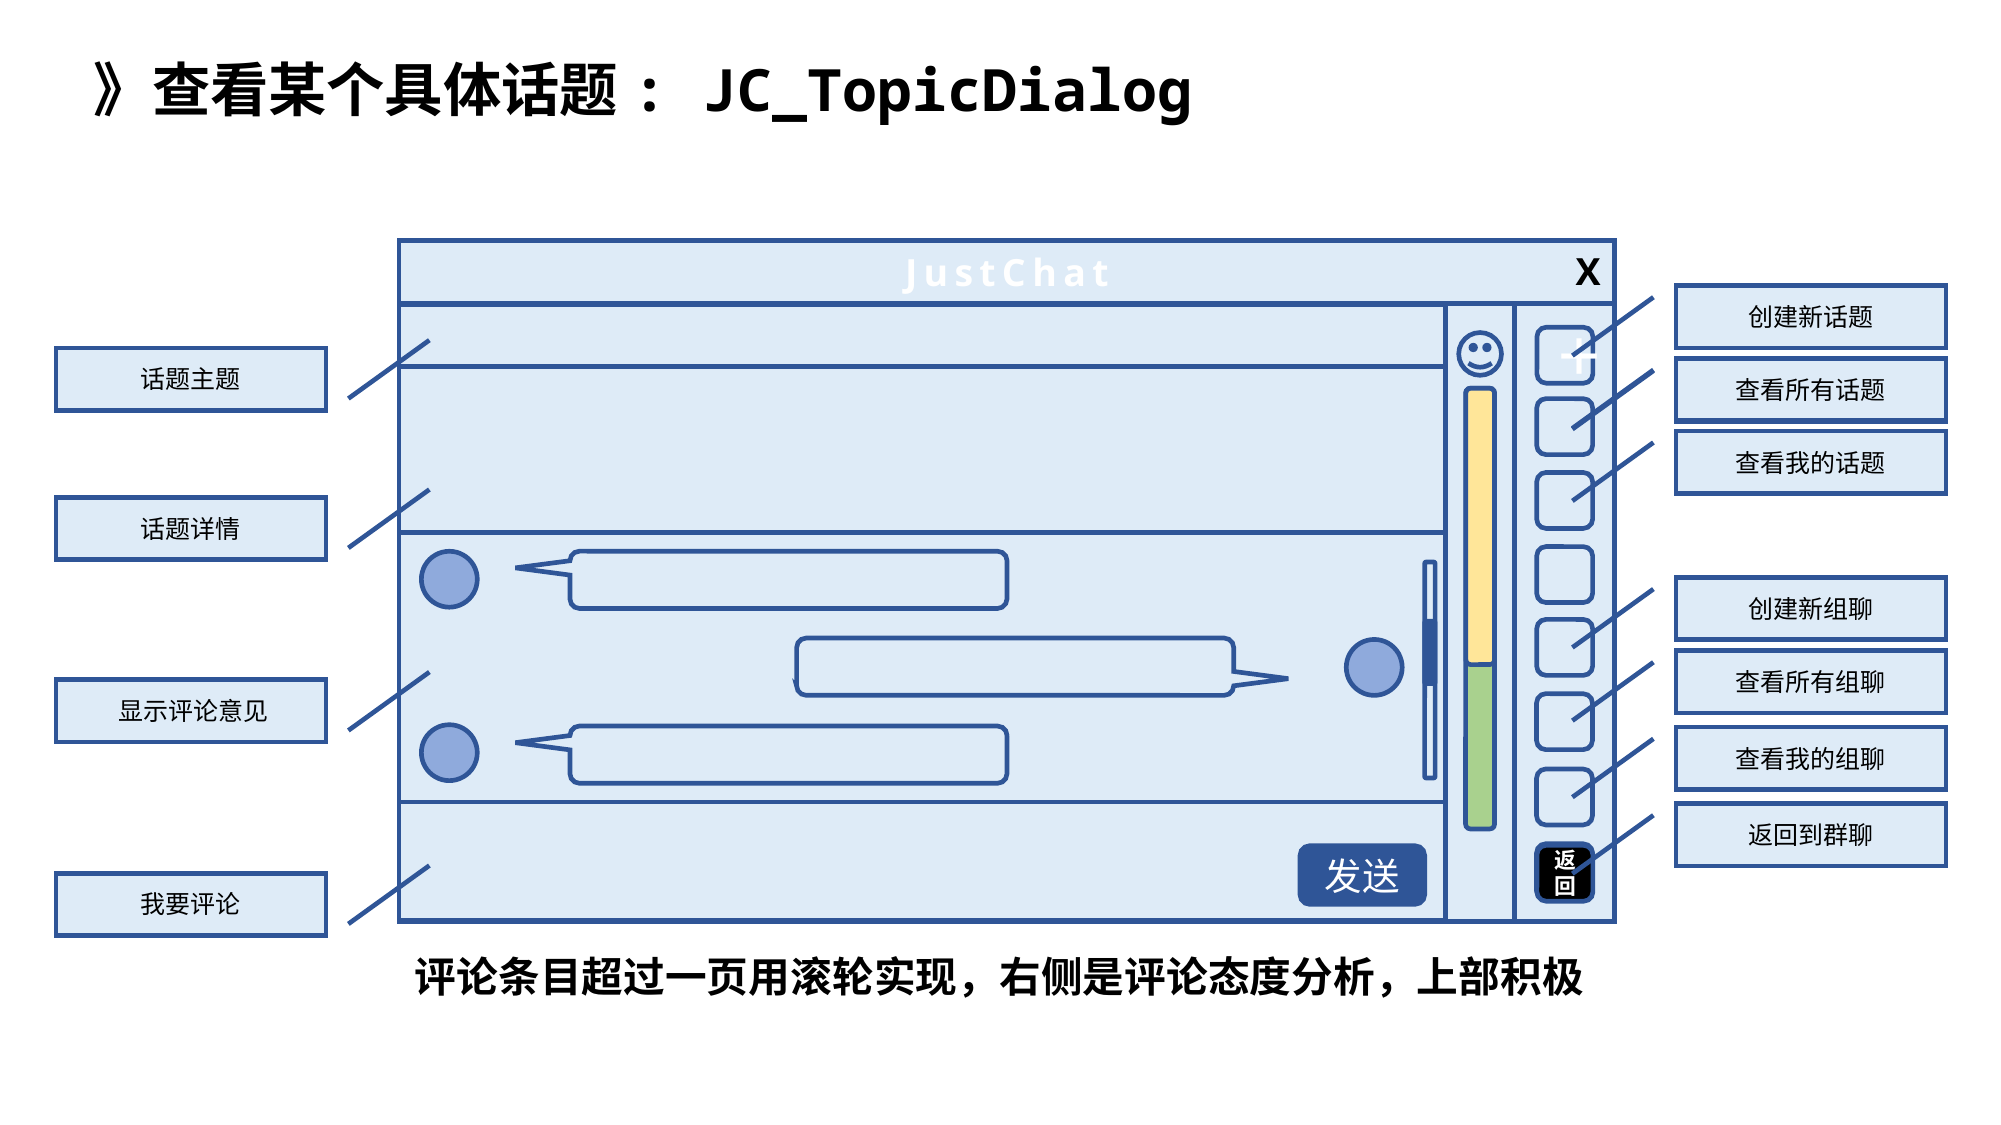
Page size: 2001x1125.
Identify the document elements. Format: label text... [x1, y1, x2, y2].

text_box [1535, 618, 1594, 677]
text_box 查看所有话题 [1571, 369, 1655, 430]
text_box 查看所有组聊 [1675, 650, 1947, 714]
text_box [1423, 683, 1437, 780]
text_box 创建新话题 [1571, 296, 1655, 357]
text_box 查看我的话题 [1571, 441, 1655, 502]
text_box 返回到群聊 [1675, 803, 1947, 867]
text_box [1423, 560, 1437, 622]
text_box [347, 671, 430, 732]
text_box 》查看某个具体话题: JC_TopicDialog [79, 45, 1251, 131]
text_box 发送 [1298, 844, 1426, 906]
text_box [55, 872, 327, 937]
text_box [1535, 767, 1594, 826]
text_box [1423, 620, 1437, 685]
text_box 查看我的组聊 [1571, 737, 1655, 799]
text_box 创建新组聊 [1675, 576, 1947, 641]
text_box 话题主题 [125, 356, 316, 401]
text_box 查看我的话题 [1675, 430, 1947, 494]
text_box [398, 302, 1516, 923]
text_box 话题详情 [125, 505, 316, 551]
text_box [347, 339, 430, 400]
text_box [1535, 471, 1594, 530]
text_box 我要评论 [125, 881, 316, 927]
text_box [1535, 545, 1594, 604]
text_box [55, 496, 327, 561]
text_box [398, 304, 1446, 366]
text_box [420, 723, 479, 782]
text_box [515, 724, 1009, 785]
text_box [55, 347, 327, 411]
text_box 评论条目超过一页用滚轮实现，右侧是评论态度分析，上部积极 [400, 943, 1641, 1009]
text_box [1464, 661, 1496, 830]
text_box ＋ [1535, 326, 1594, 385]
text_box [1516, 304, 1616, 923]
text_box 创建新话题 [1675, 285, 1947, 349]
text_box [515, 550, 1009, 610]
text_box [347, 488, 430, 549]
text_box [55, 679, 327, 743]
text_box 查看所有话题 [1675, 357, 1947, 422]
text_box 创建新组聊 [1571, 588, 1655, 649]
text_box [1535, 692, 1594, 751]
text_box [1457, 331, 1503, 377]
text_box [794, 636, 1289, 697]
text_box JustChat [398, 239, 1616, 304]
text_box [1535, 397, 1594, 456]
text_box [1345, 638, 1404, 697]
text_box [398, 366, 1446, 533]
text_box 查看所有组聊 [1571, 661, 1655, 722]
text_box 返回到群聊 [1571, 814, 1655, 875]
text_box [1464, 387, 1496, 666]
text_box X [1560, 240, 1616, 300]
text_box 显示评论意见 [103, 687, 294, 733]
text_box 返回 [1535, 844, 1594, 903]
text_box 查看我的组聊 [1675, 726, 1947, 790]
text_box [398, 801, 1446, 922]
text_box [420, 550, 479, 609]
text_box [347, 864, 430, 925]
text_box [398, 533, 1446, 801]
